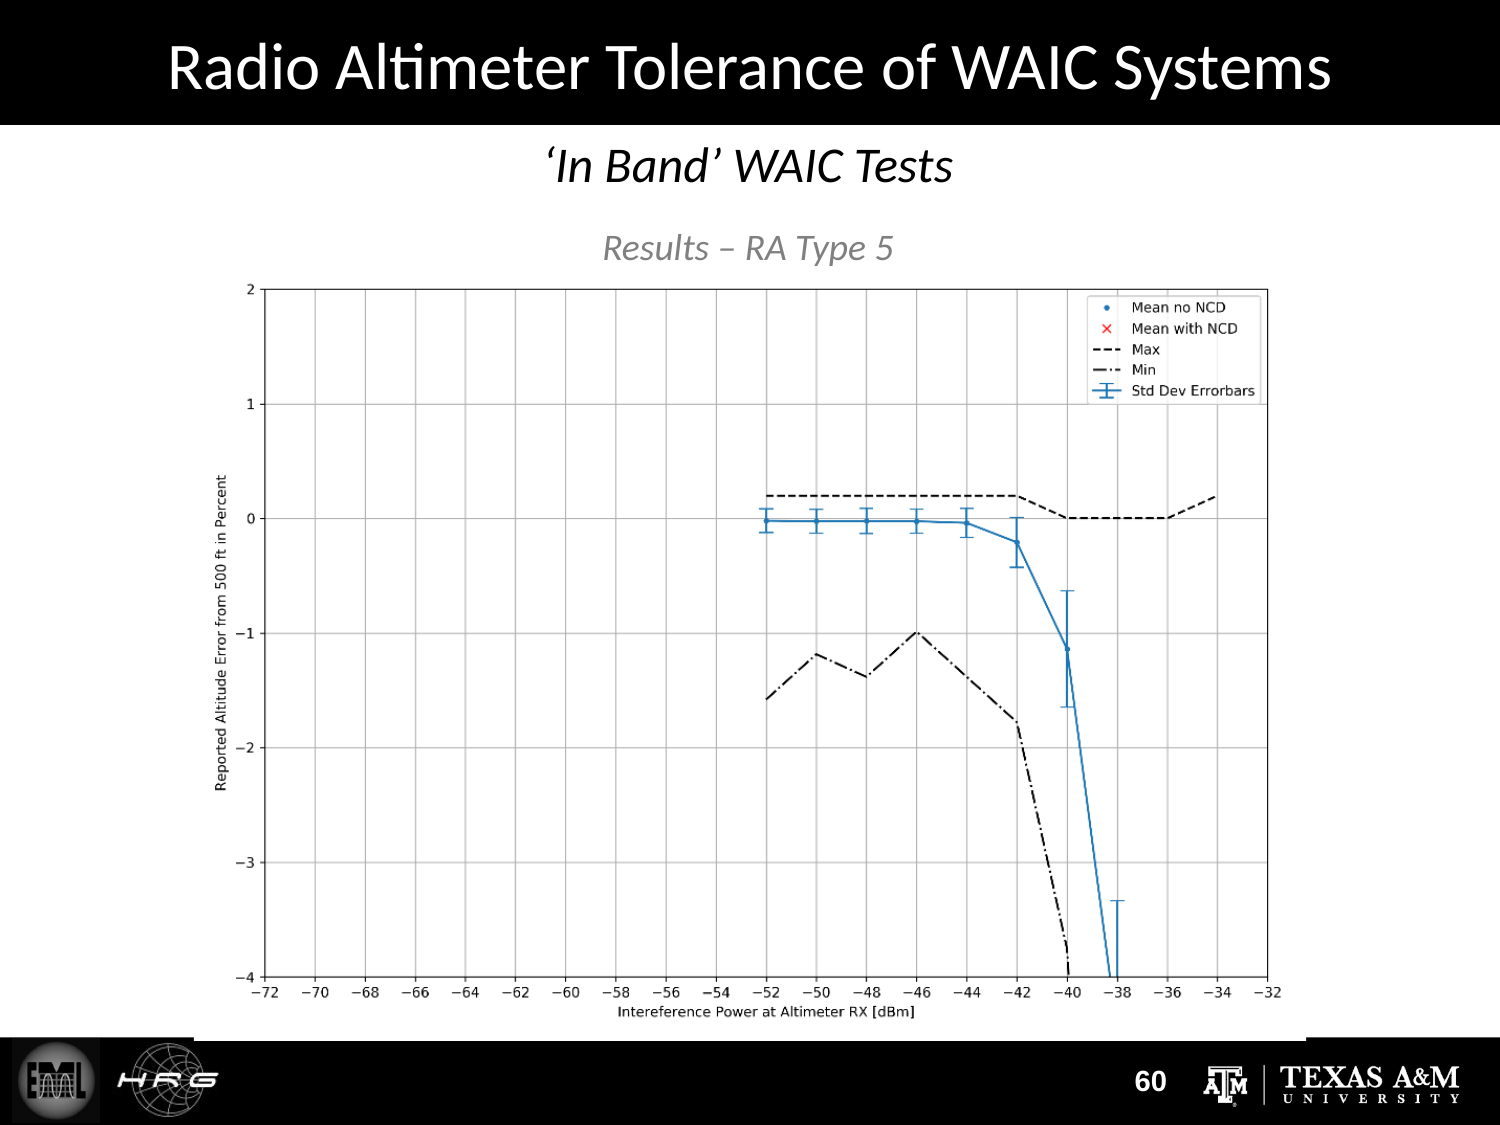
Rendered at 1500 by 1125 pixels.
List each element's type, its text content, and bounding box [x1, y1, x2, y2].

list Results – RA Type 5 [0, 215, 1500, 275]
list ‘In Band’ WAIC Tests [0, 125, 1500, 200]
title Radio Altimeter Tolerance of WAIC Systems [0, 0, 1500, 125]
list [193, 273, 1307, 1042]
slide_number 60 [832, 1050, 1183, 1110]
picture [112, 1042, 224, 1118]
picture [1187, 1049, 1475, 1120]
